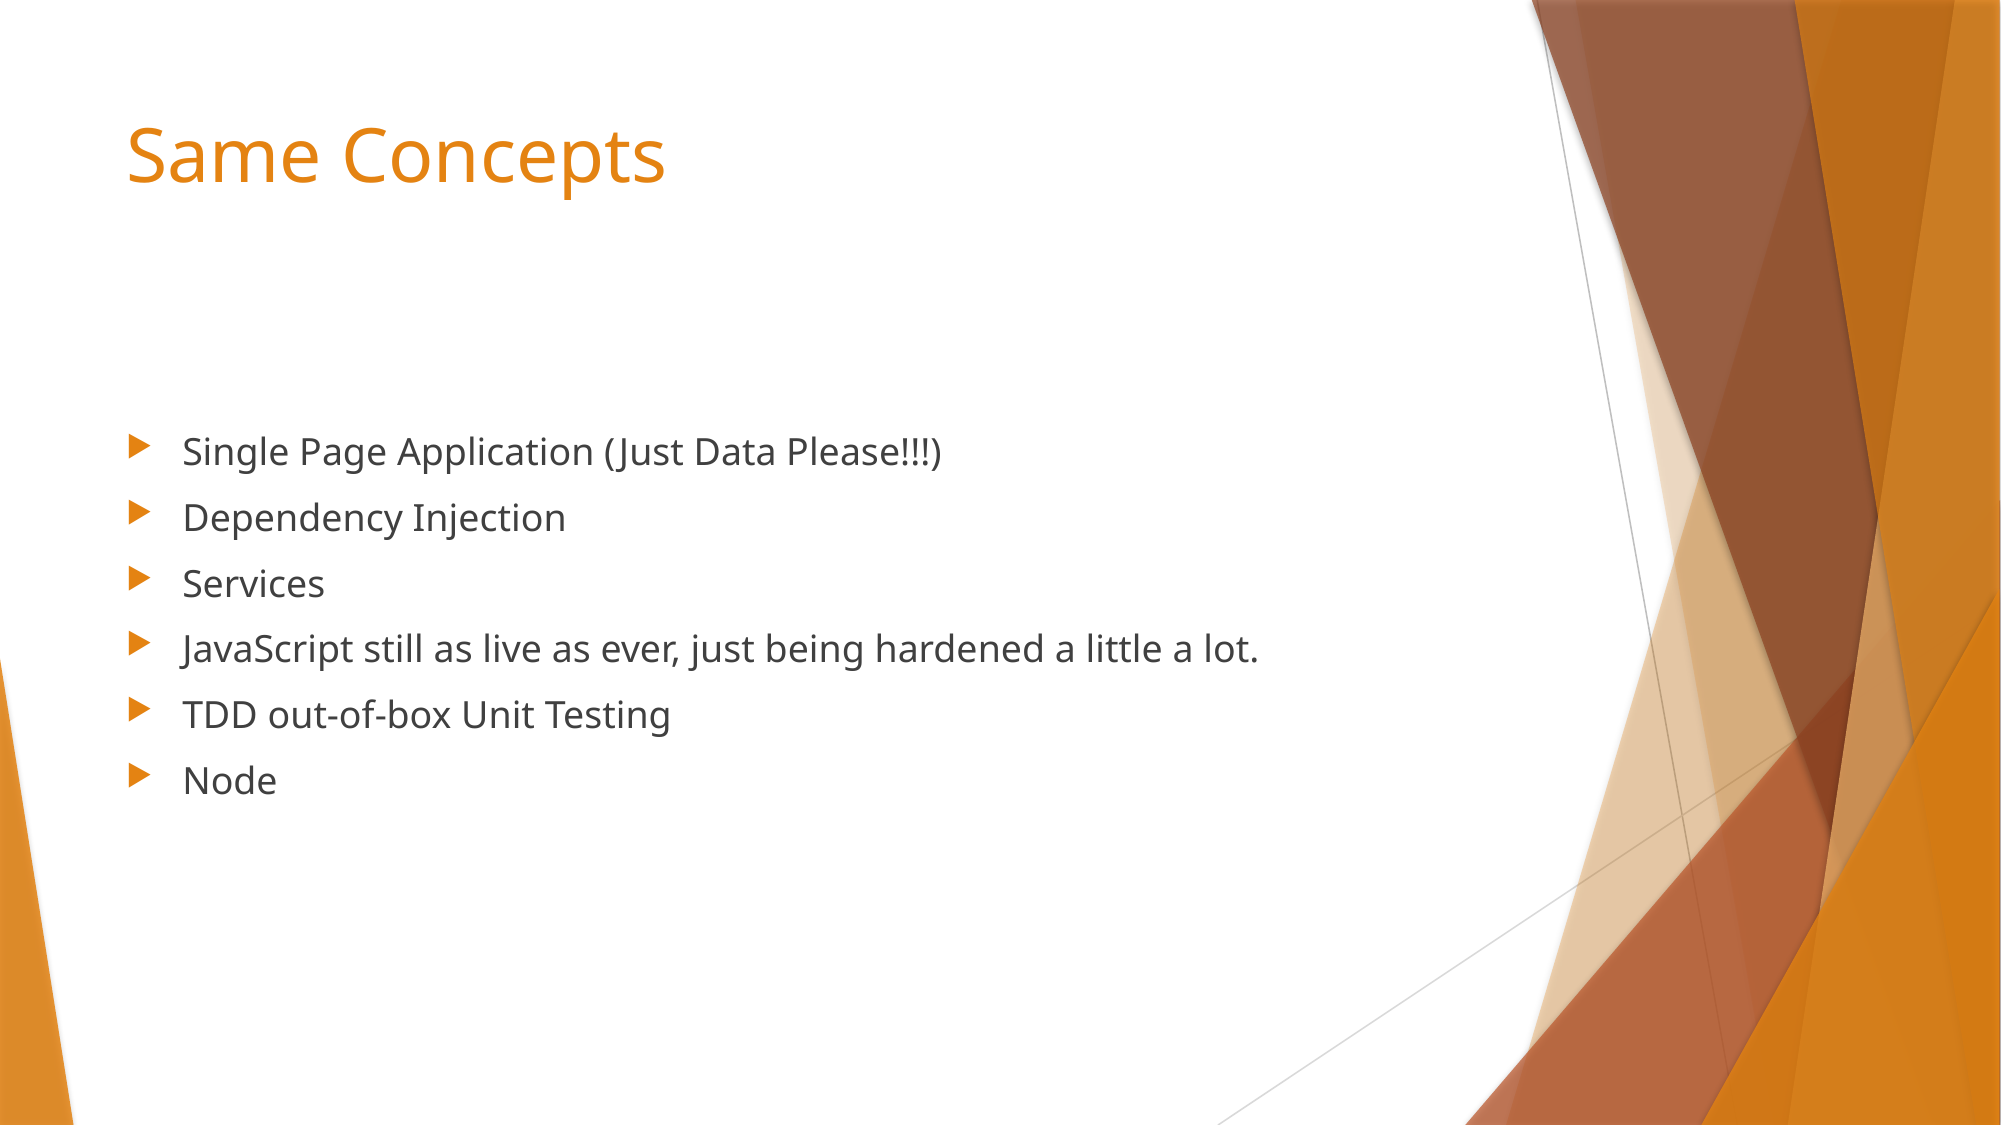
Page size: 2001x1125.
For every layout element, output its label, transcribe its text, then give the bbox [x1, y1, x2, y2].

list Single Page Application (Just Data Please!!!) Dependency Injection Services JavaScript still as live as ever, just being hardened a little a lot. TDD out-of-box Unit Testing Node [111, 354, 1522, 992]
title Same Concepts [111, 99, 1522, 317]
